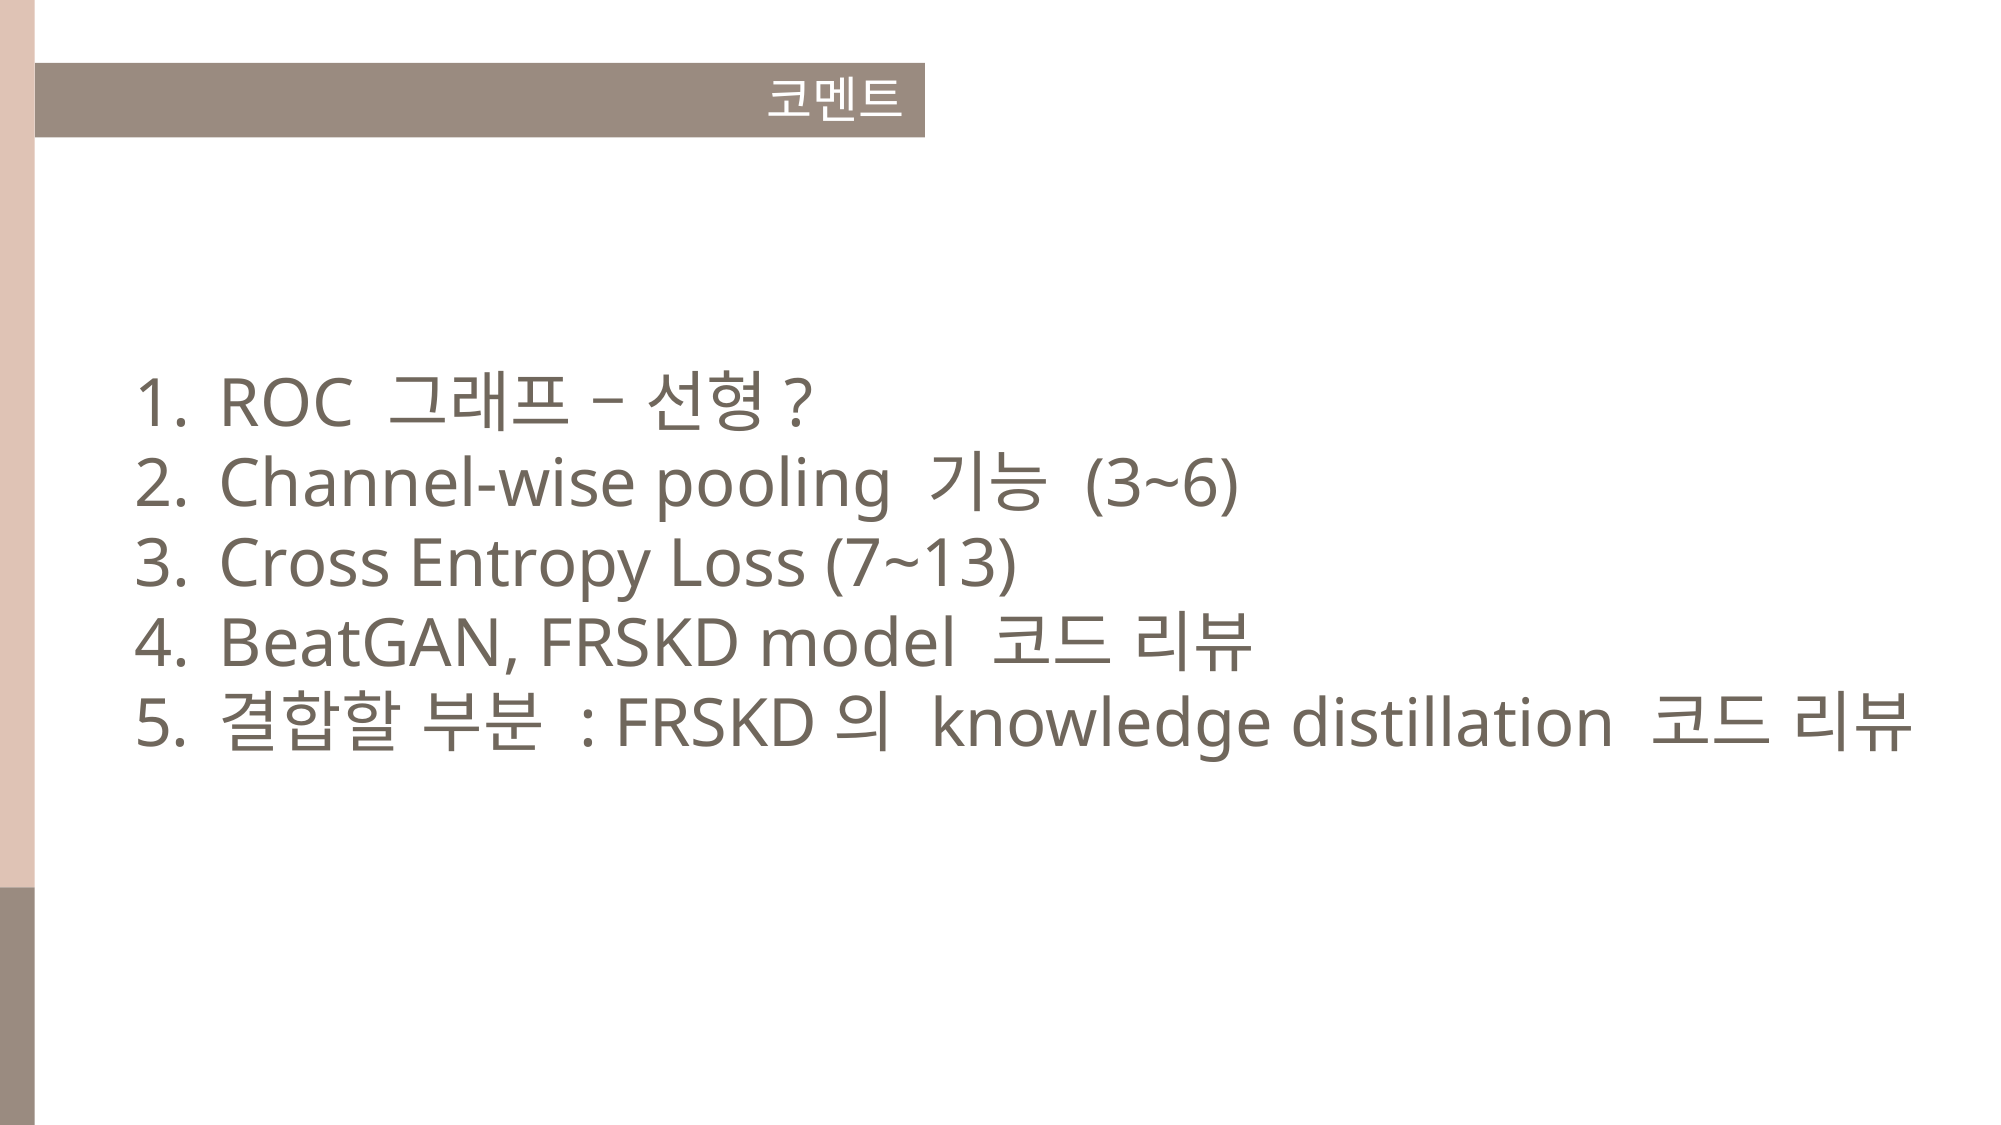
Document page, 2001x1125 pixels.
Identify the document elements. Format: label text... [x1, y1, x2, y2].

text_box 코멘트 [679, 61, 992, 137]
text_box [0, 0, 36, 886]
text_box ROC 그래프 – 선형? Channel-wise pooling 기능 (3~6) Cross Entropy Loss (7~13) BeatGAN, FRSKD model 코드 리뷰 결합할 부분 : FRSKD의 knowledge distillation 코드 리뷰 [119, 352, 1952, 768]
text_box [0, 886, 36, 1125]
text_box [36, 62, 926, 138]
